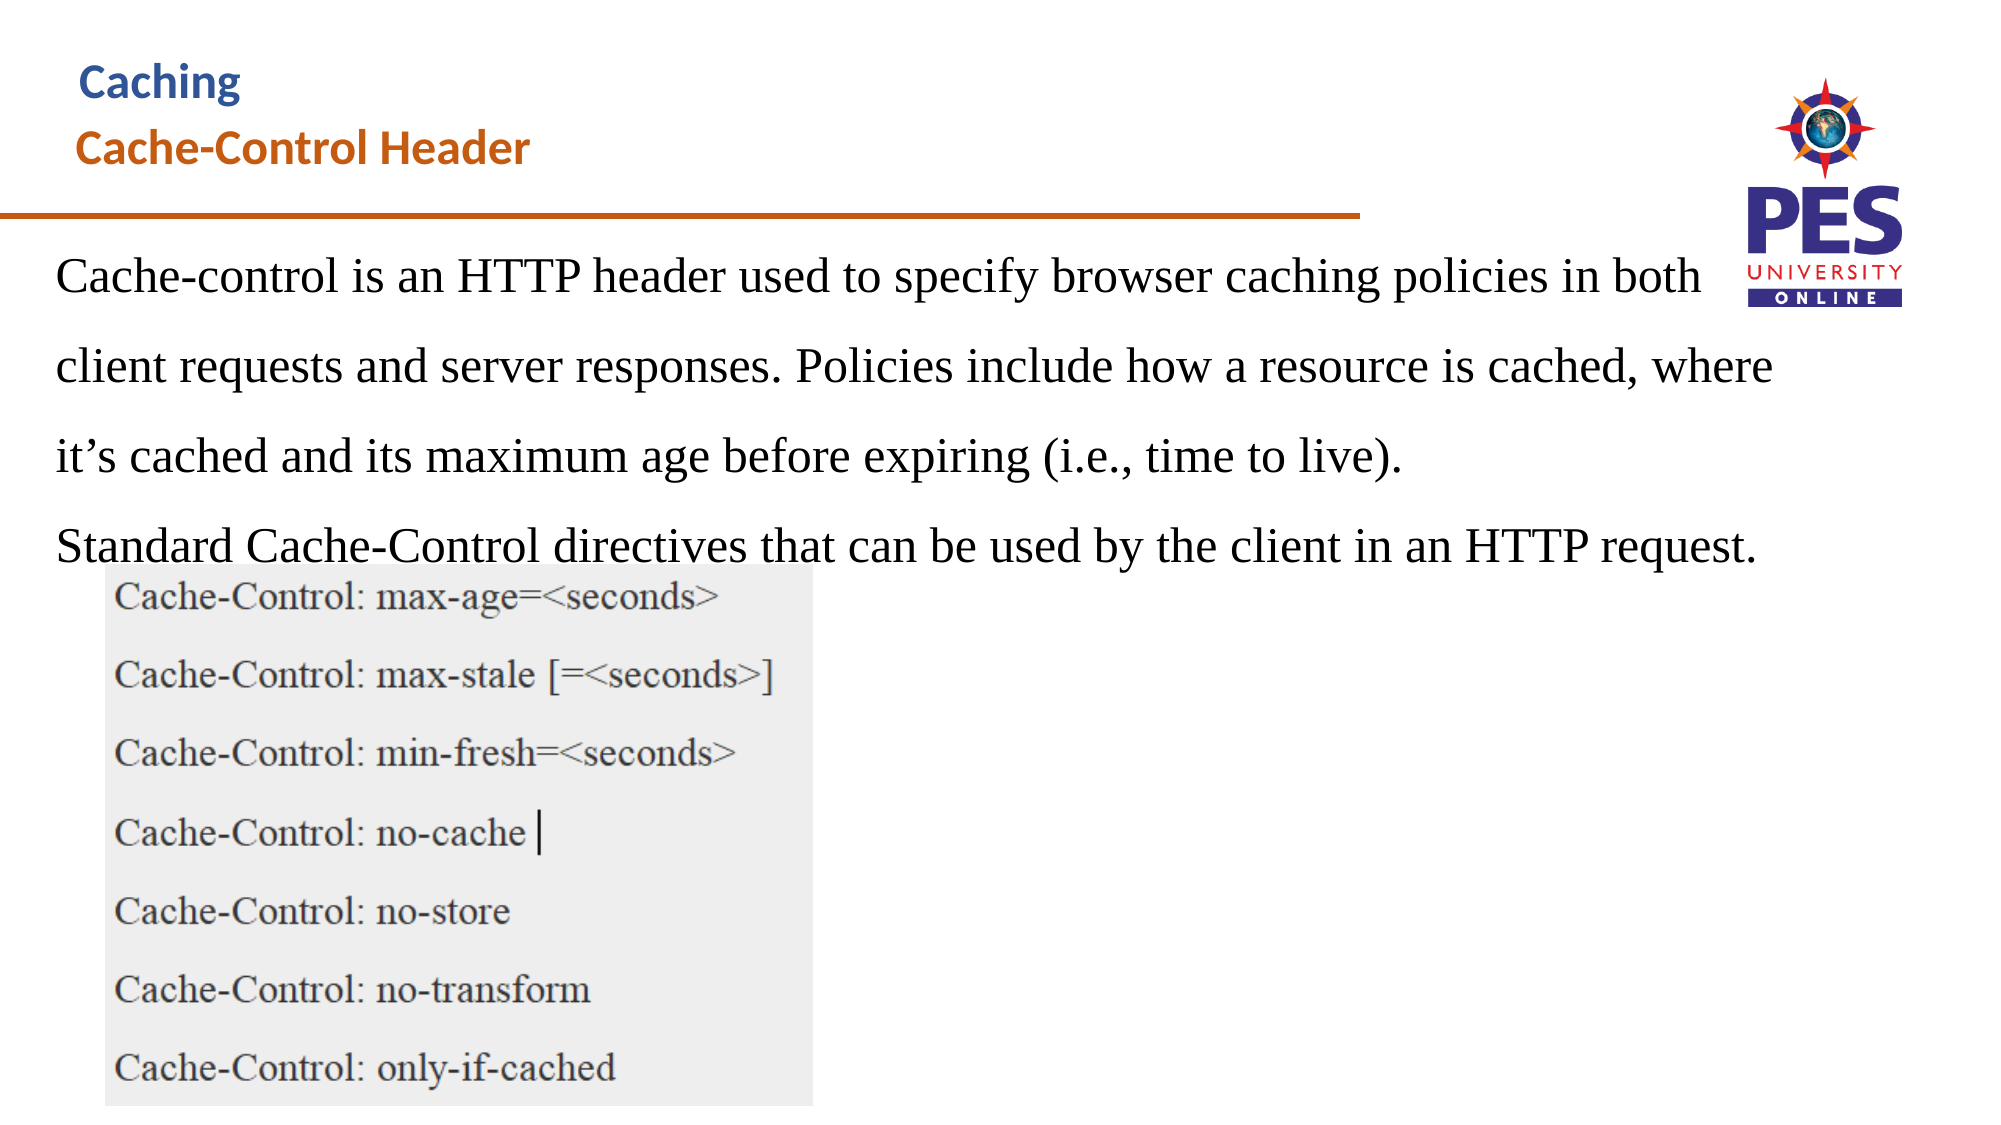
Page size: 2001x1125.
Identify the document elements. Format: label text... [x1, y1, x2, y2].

text_box Caching [64, 41, 1295, 117]
text_box Cache-Control Header [60, 106, 1374, 182]
picture [105, 564, 813, 1106]
text_box Cache-control is an HTTP header used to specify browser caching policies in both client requests and server responses. Policies include how a resource is cached, where it’s cached and its maximum age before expiring (i.e., time to live). Standard Cache-Control directives that can be used by the client in an HTTP request. [40, 205, 1826, 670]
picture [1748, 76, 1902, 307]
